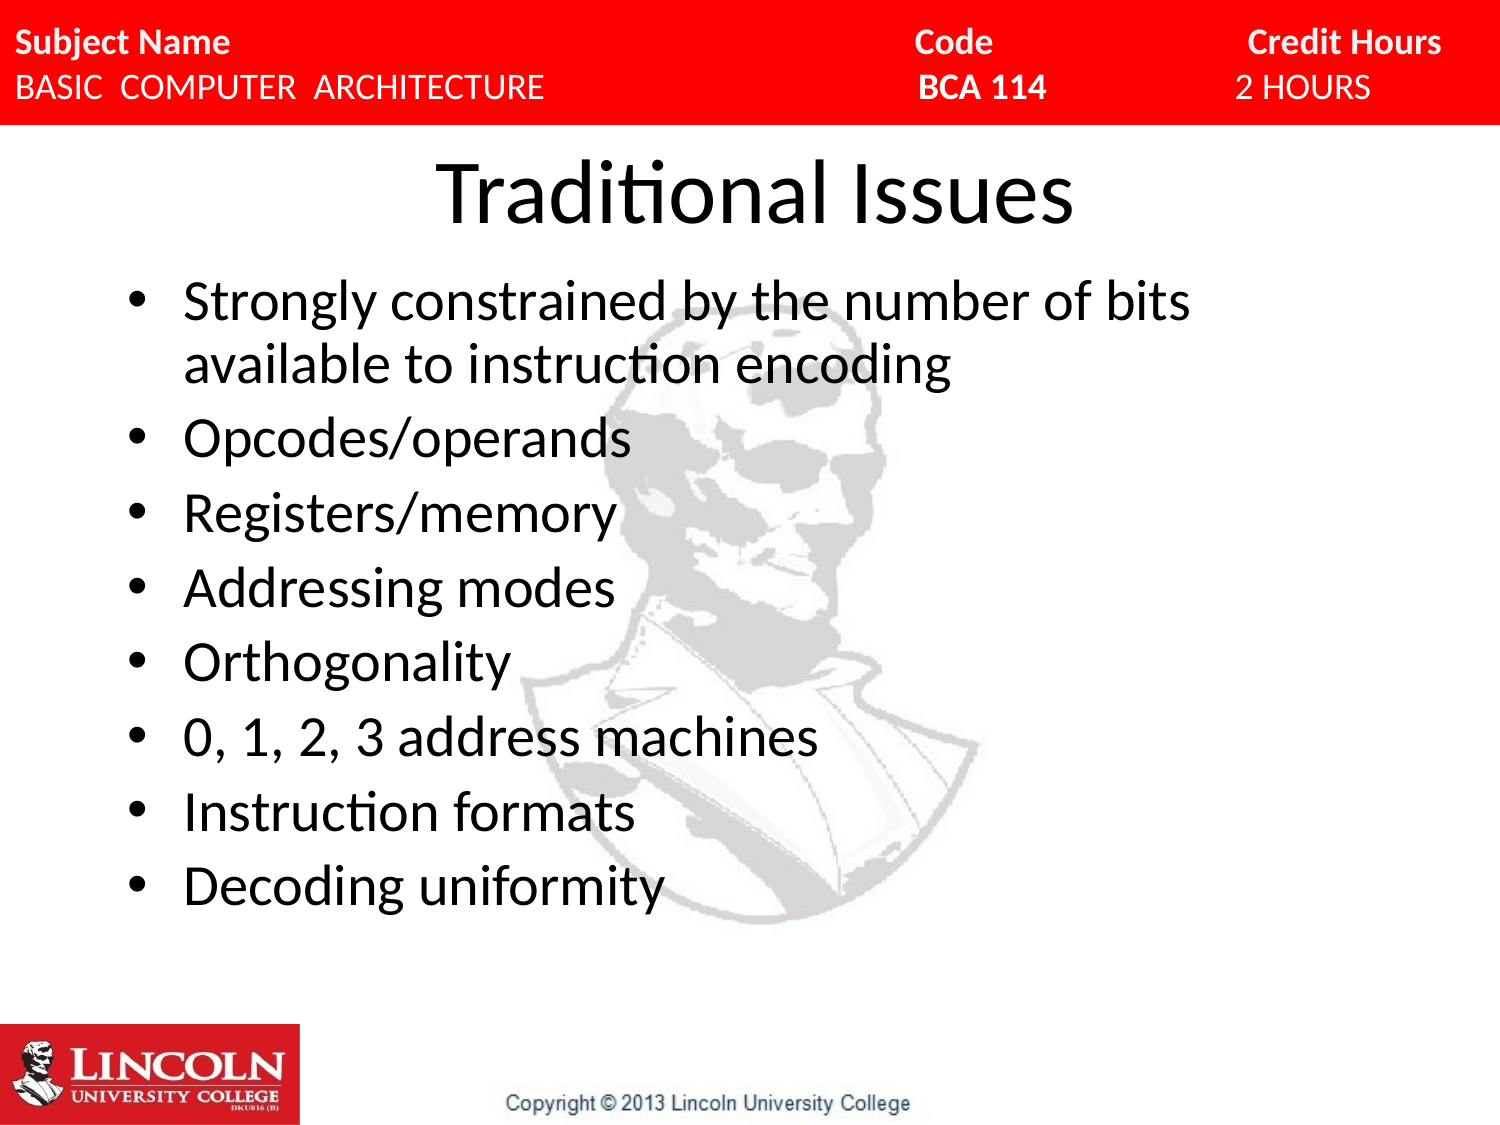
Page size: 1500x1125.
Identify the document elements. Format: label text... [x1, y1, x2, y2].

list Strongly constrained by the number of bits available to instruction encoding Opcodes/operands Registers/memory Addressing modes Orthogonality 0, 1, 2, 3 address machines Instruction formats Decoding uniformity [112, 313, 1388, 1001]
picture [487, 1082, 936, 1125]
title Traditional Issues [50, 125, 1463, 313]
picture [0, 1024, 300, 1125]
